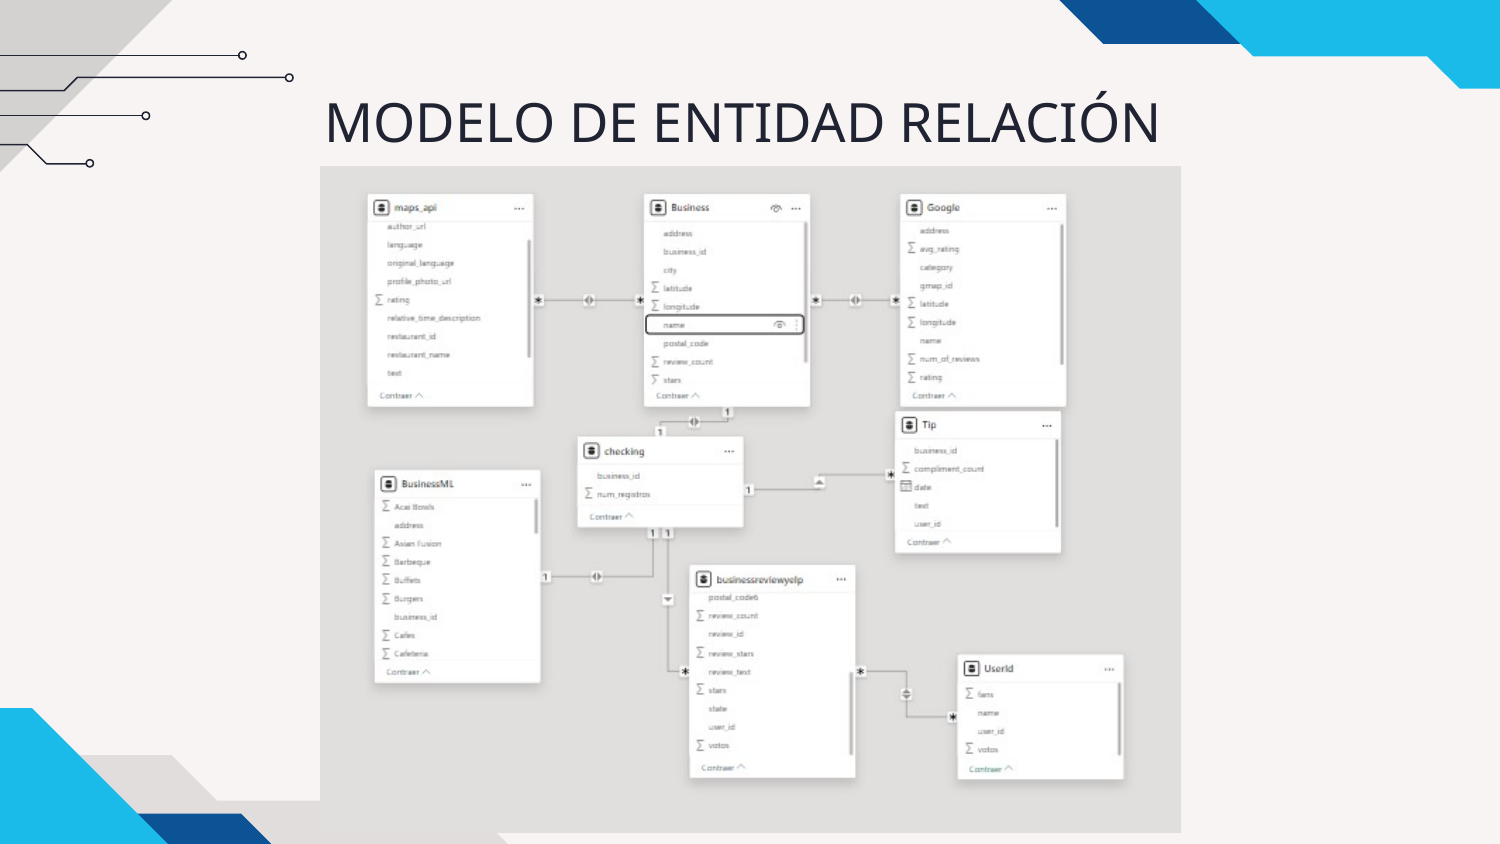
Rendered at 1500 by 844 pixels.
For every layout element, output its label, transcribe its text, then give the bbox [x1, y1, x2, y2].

picture [320, 166, 1181, 834]
title MODELO DE ENTIDAD RELACIÓN [118, 72, 1383, 167]
